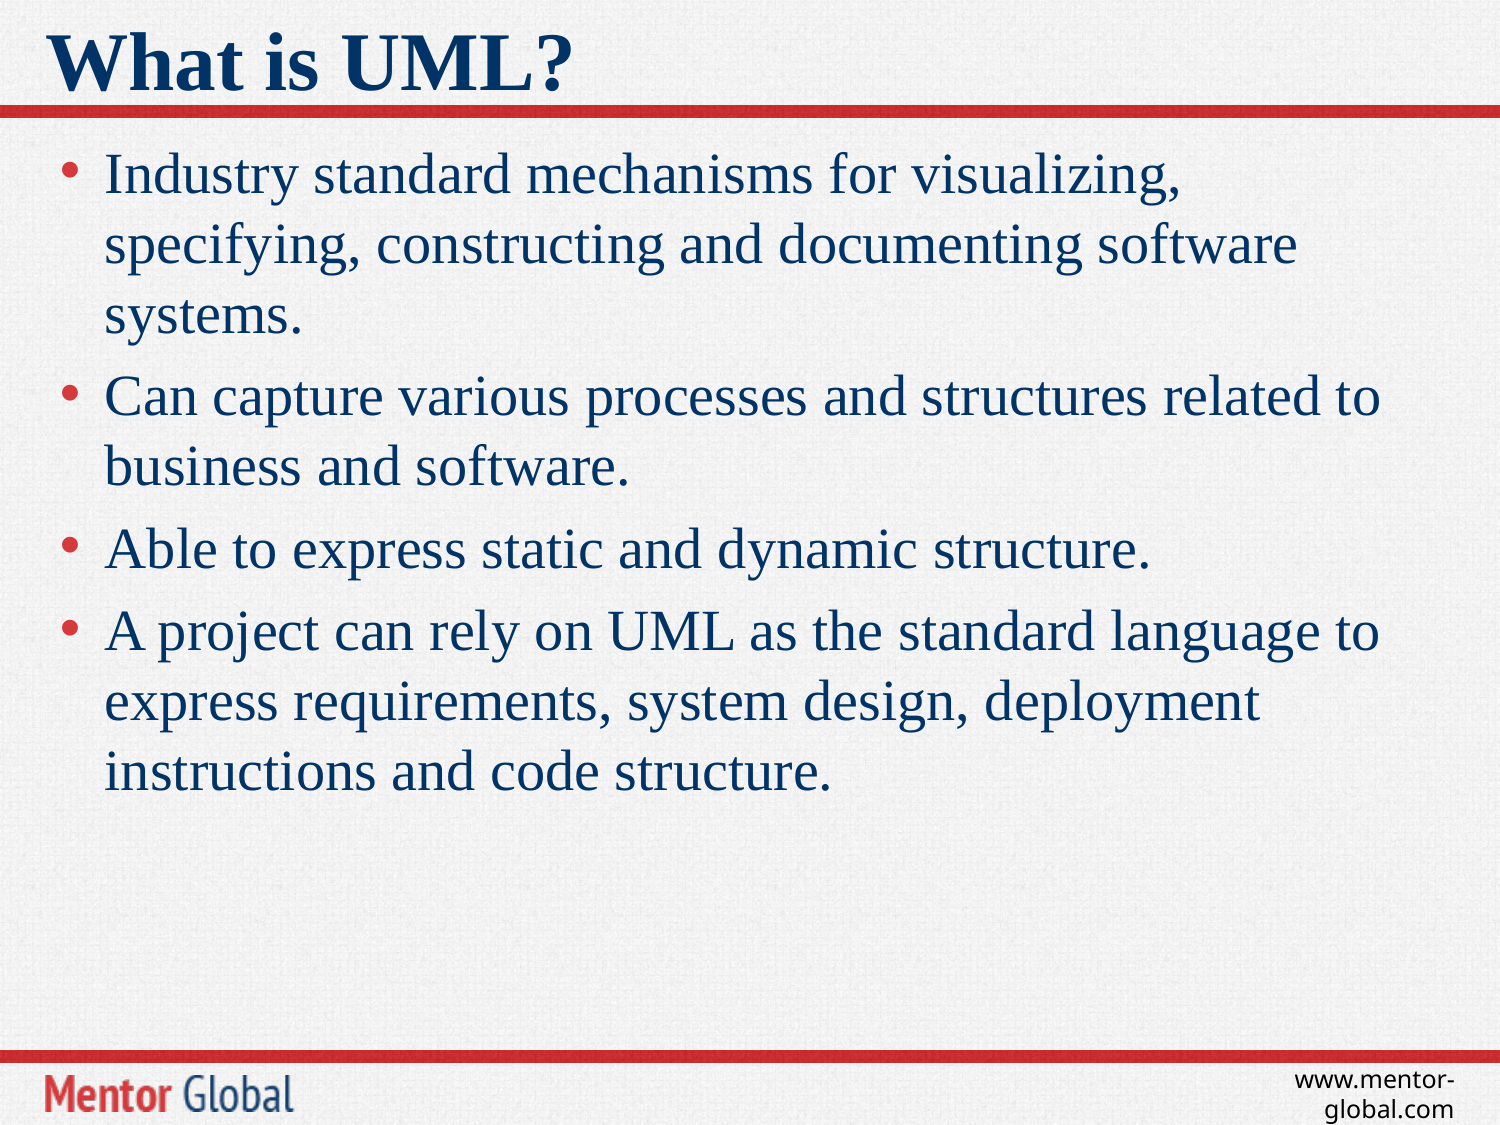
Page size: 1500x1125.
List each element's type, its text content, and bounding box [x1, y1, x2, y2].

title What is UML? [0, 0, 1500, 117]
footer [512, 1042, 988, 1103]
picture [0, 117, 1500, 1125]
list Industry standard mechanisms for visualizing, specifying, constructing and documenting software systems. Can capture various processes and structures related to business and software. Able to express static and dynamic structure. A project can rely on UML as the standard language to express requirements, system design, deployment instructions and code structure. [45, 120, 1455, 507]
